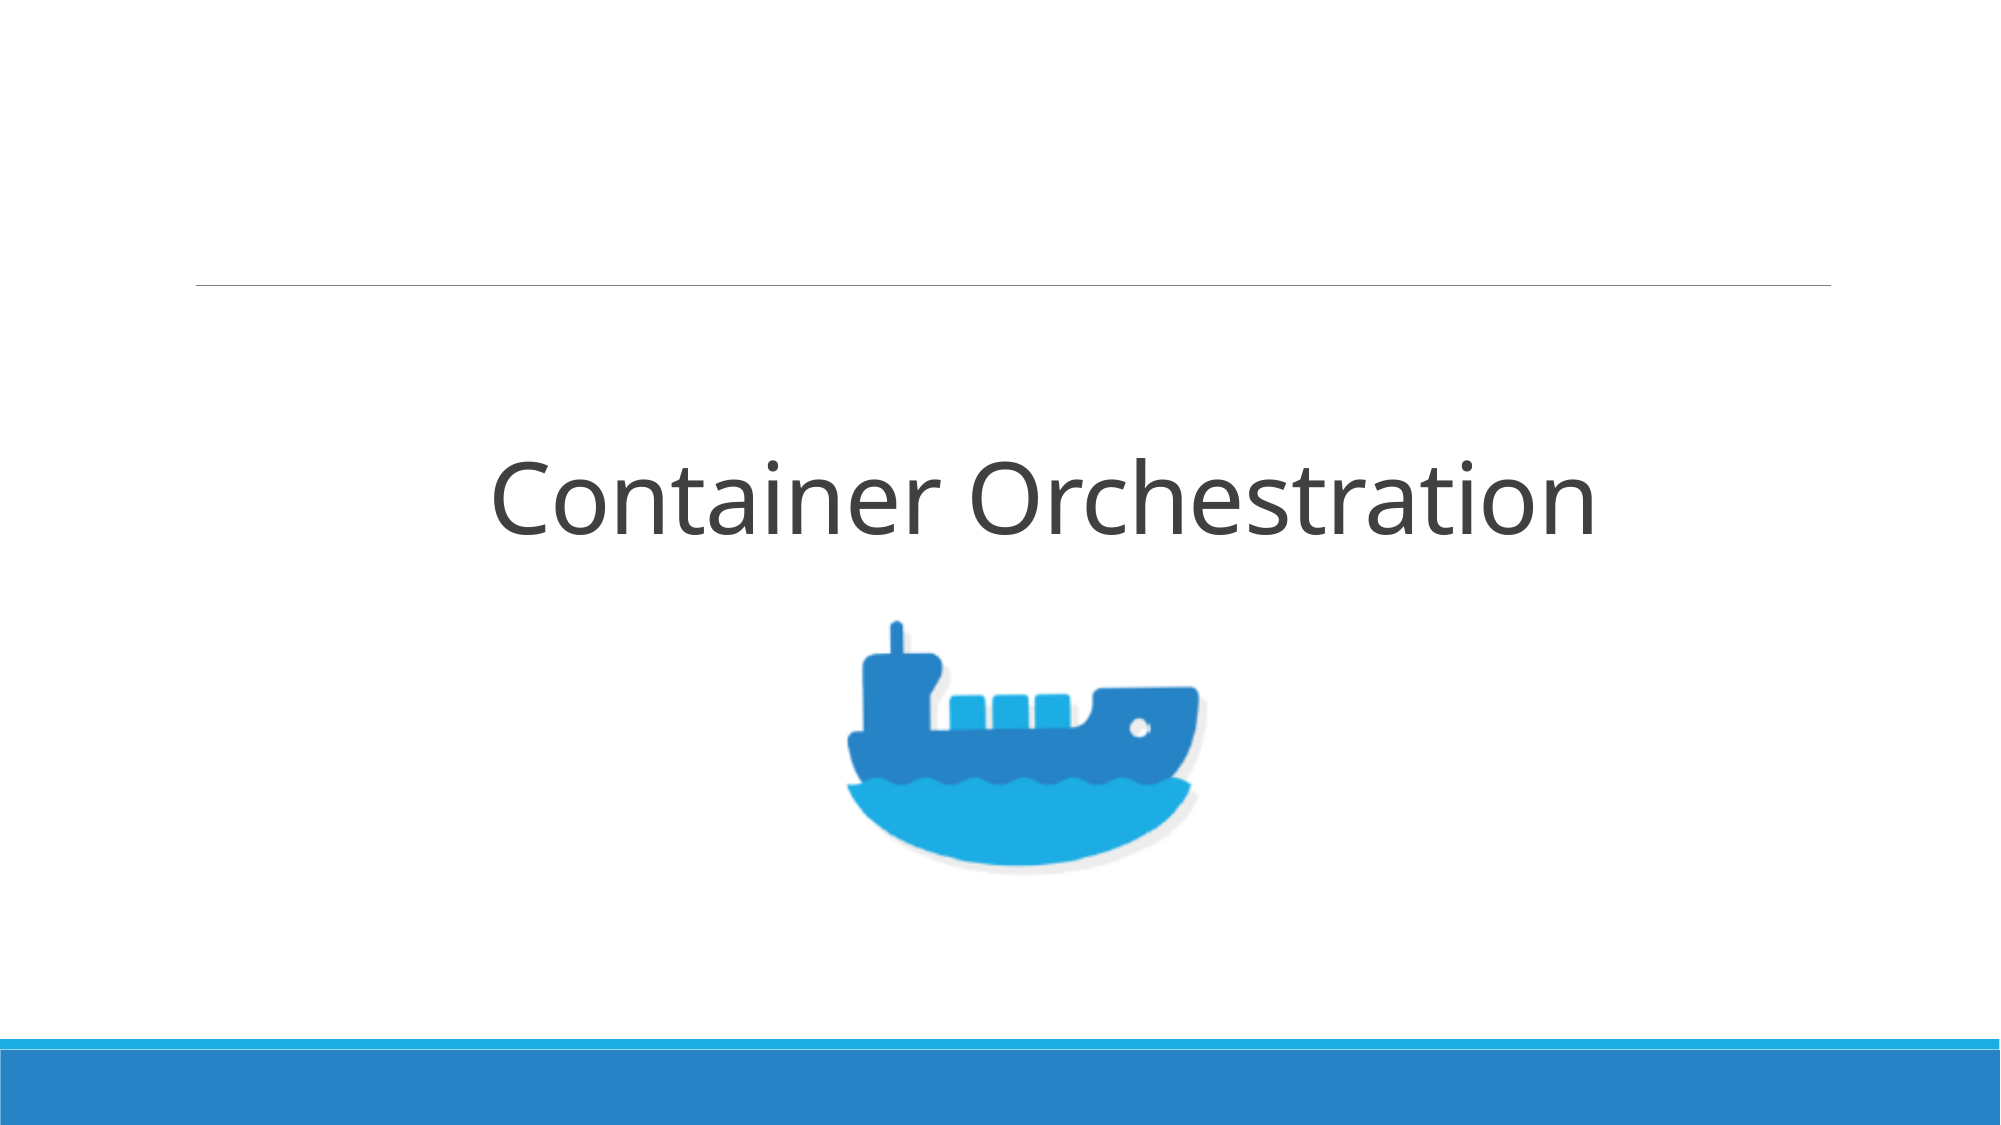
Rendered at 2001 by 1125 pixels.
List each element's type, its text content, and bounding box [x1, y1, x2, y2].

picture [828, 601, 1211, 880]
title Container Orchestration [219, 324, 1870, 563]
